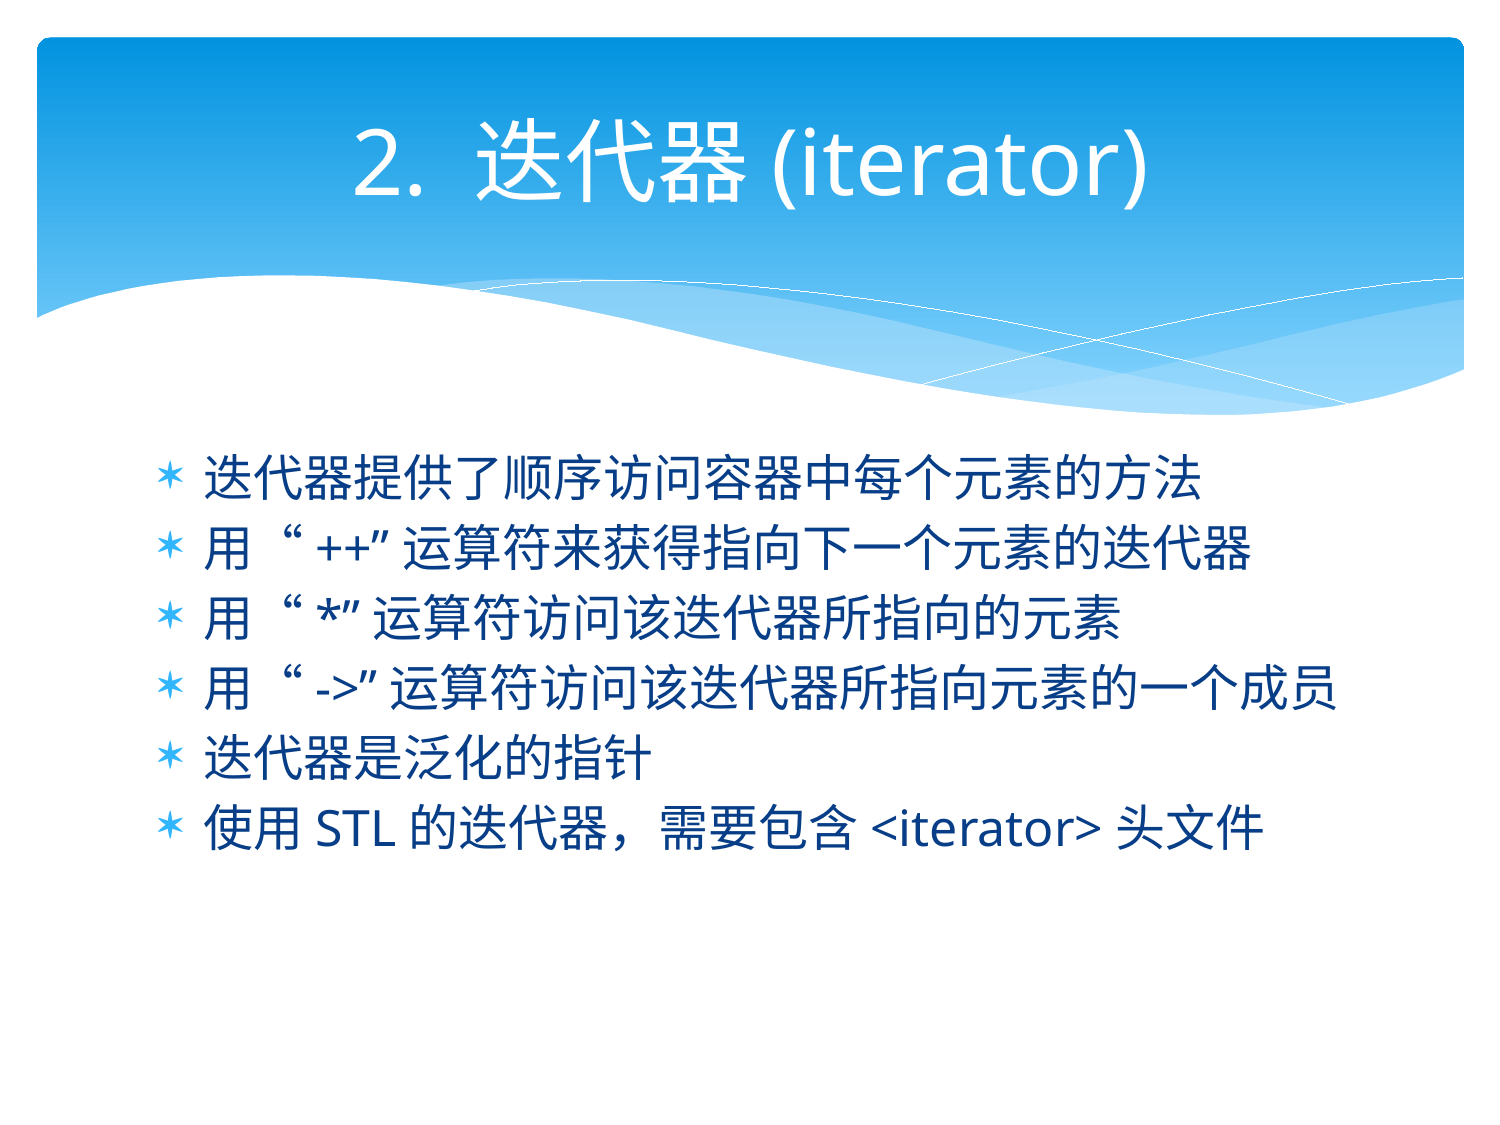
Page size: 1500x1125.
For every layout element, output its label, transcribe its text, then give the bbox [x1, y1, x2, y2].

list 迭代器提供了顺序访问容器中每个元素的方法 用“++”运算符来获得指向下一个元素的迭代器 用“*”运算符访问该迭代器所指向的元素 用“->”运算符访问该迭代器所指向元素的一个成员 迭代器是泛化的指针 使用STL的迭代器，需要包含<iterator>头文件 [143, 438, 1359, 1005]
title 2. 迭代器(iterator) [75, 55, 1425, 261]
